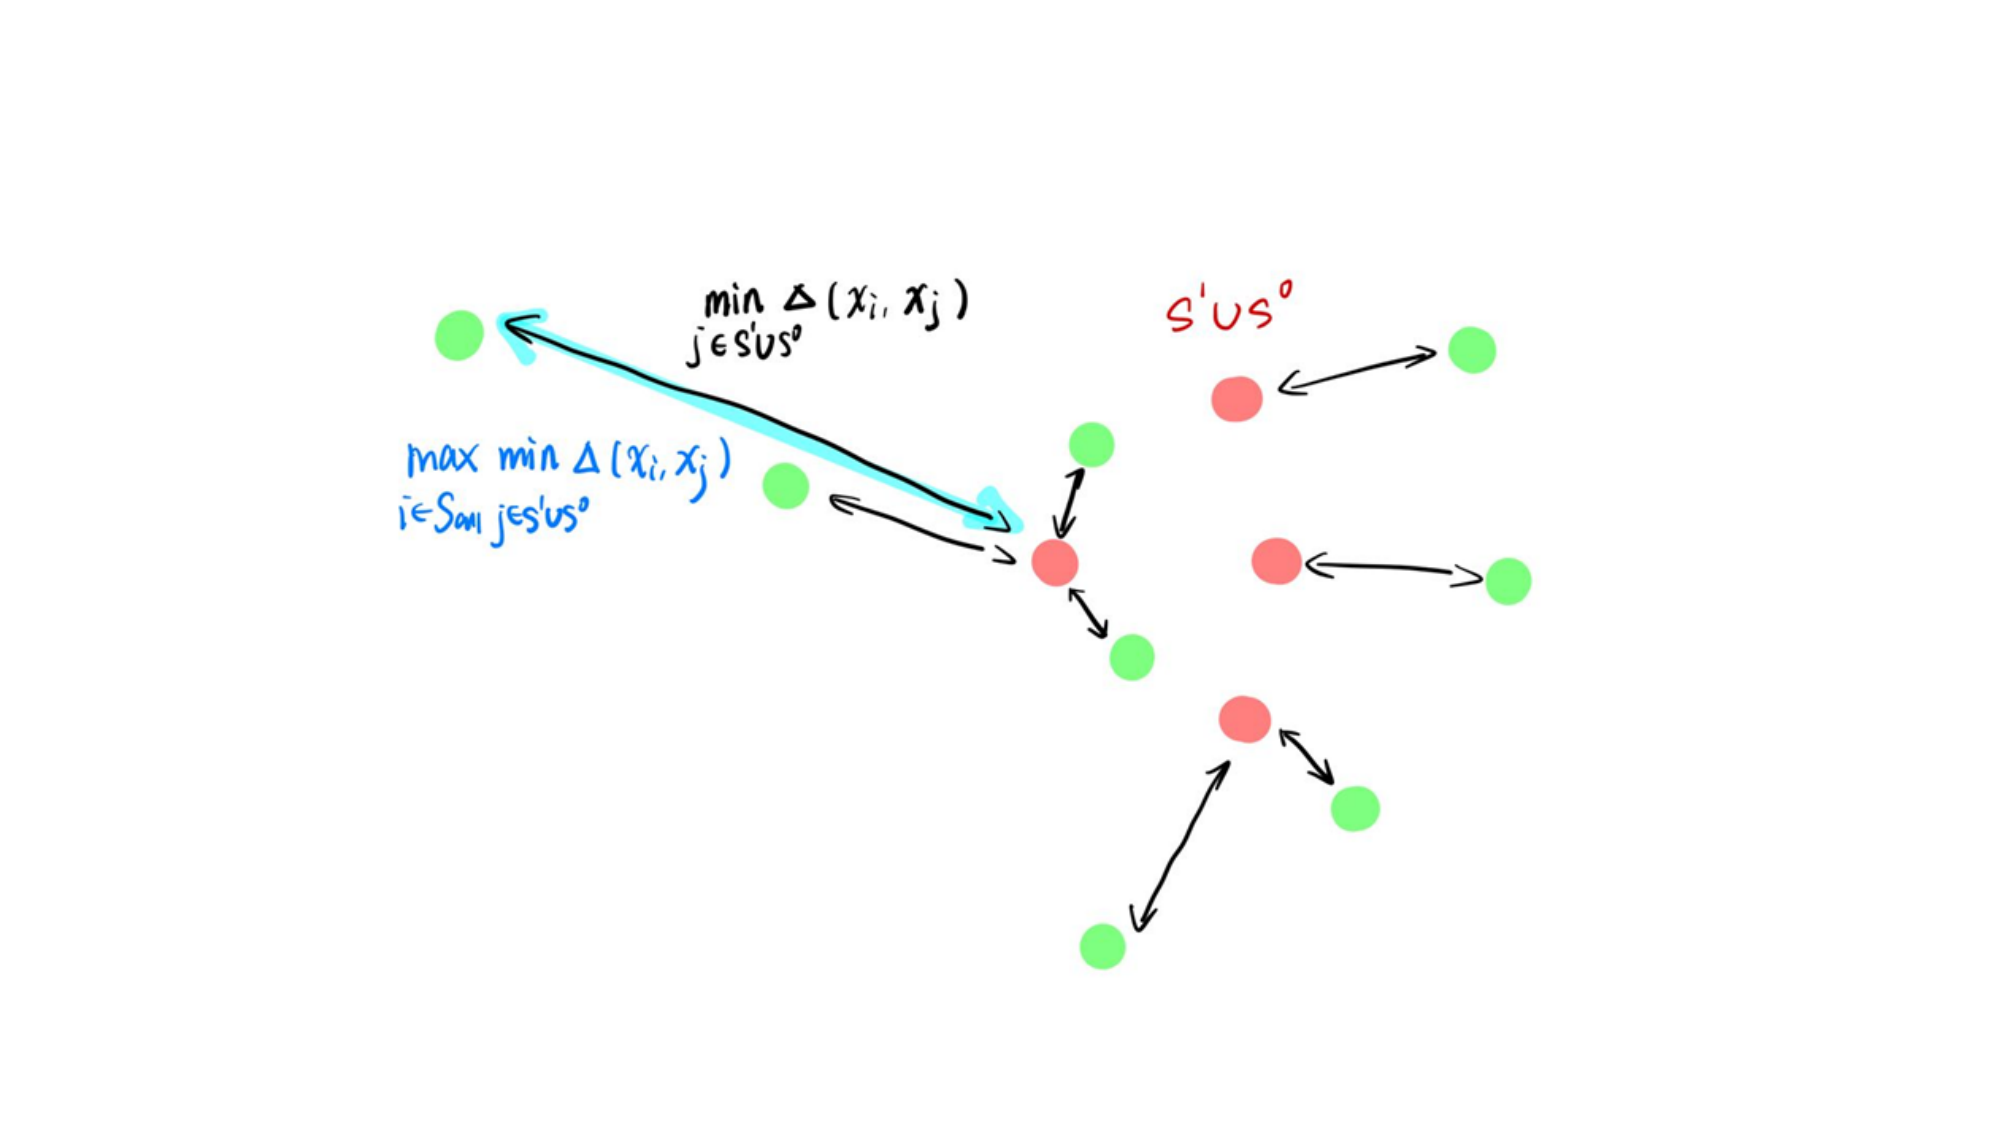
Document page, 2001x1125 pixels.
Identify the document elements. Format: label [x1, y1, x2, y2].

list [272, 179, 1728, 1001]
